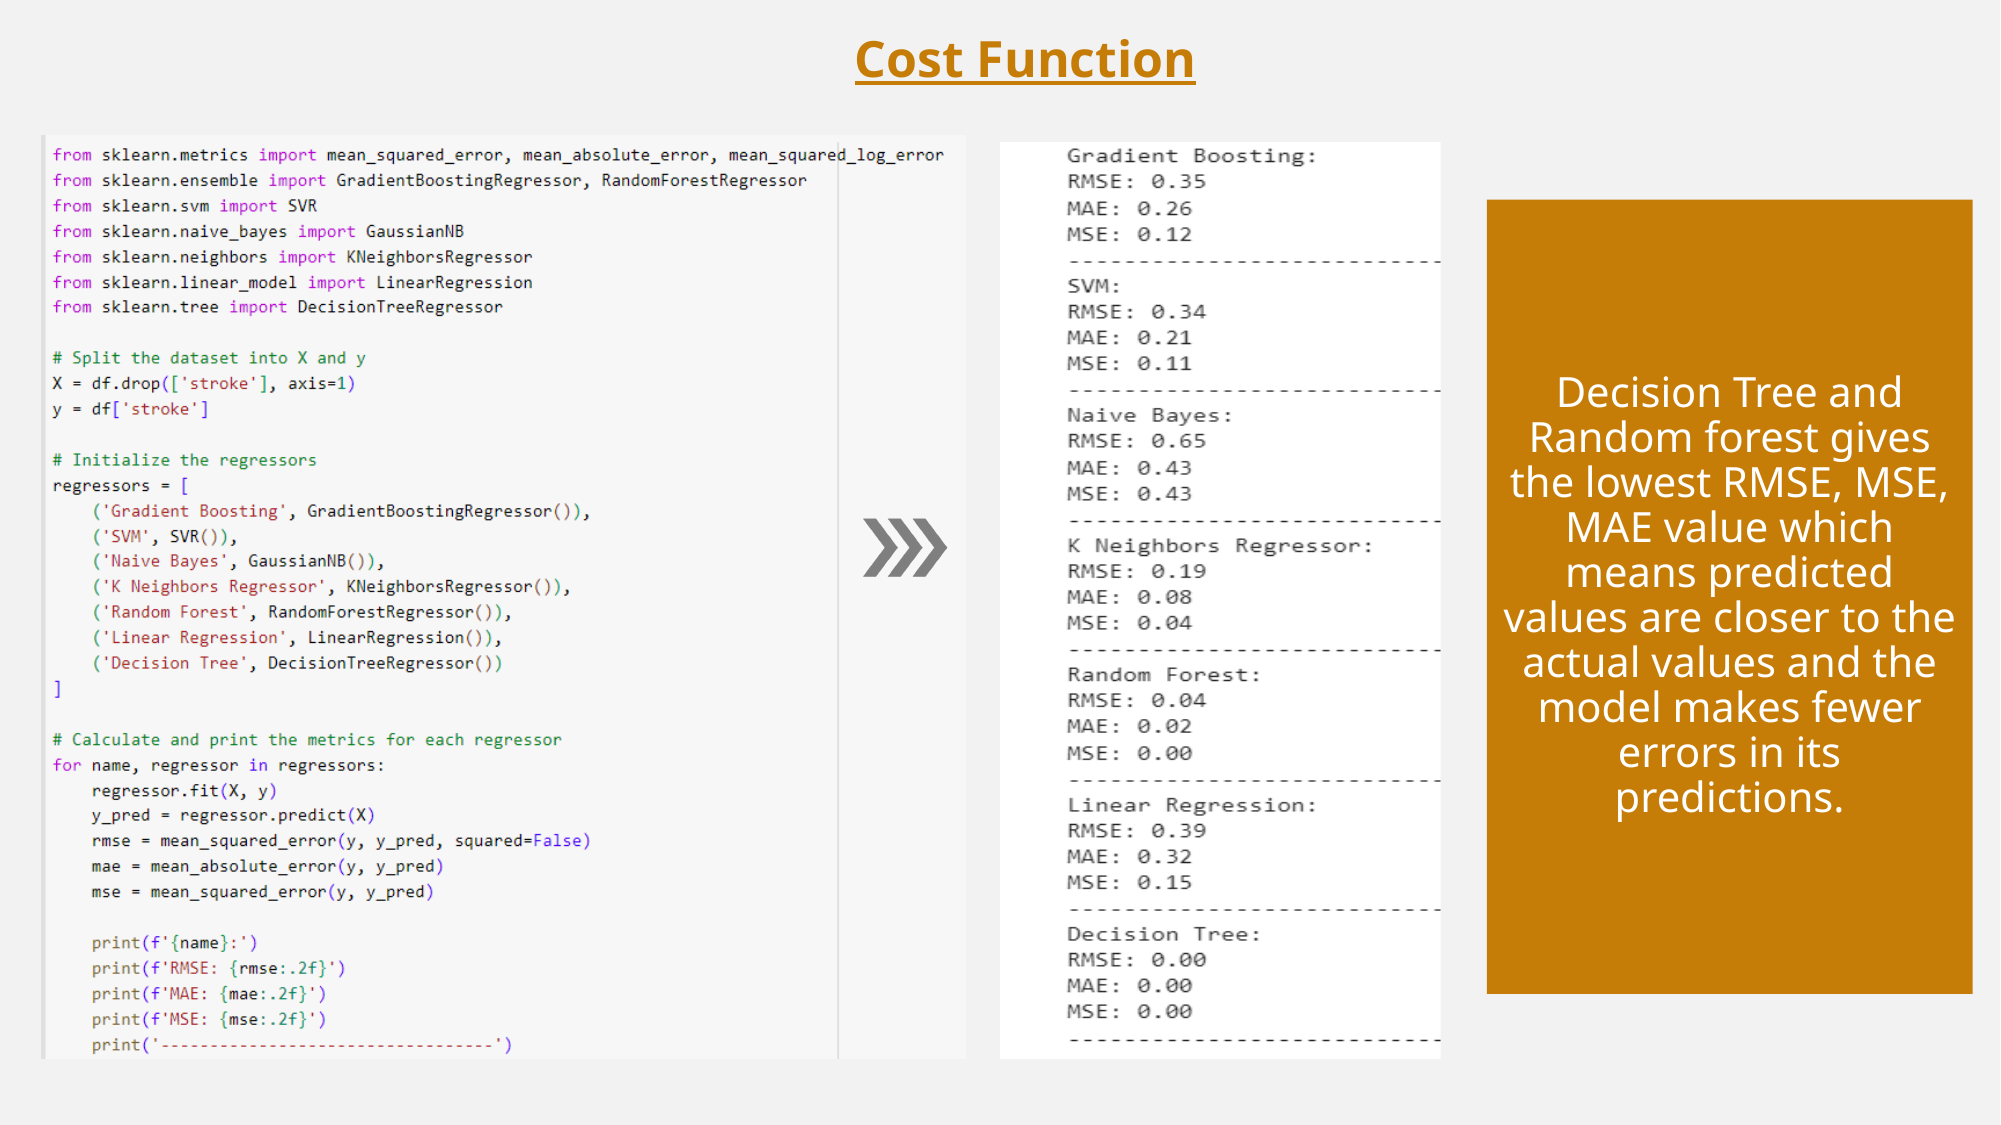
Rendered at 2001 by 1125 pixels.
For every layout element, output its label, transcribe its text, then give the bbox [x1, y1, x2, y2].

picture [41, 135, 966, 1059]
text_box Cost Function [839, 19, 1212, 95]
text_box Decision Tree and Random forest gives the lowest RMSE, MSE, MAE value which means predicted values are closer to the actual values and the model makes fewer errors in its predictions. [1486, 199, 1973, 994]
picture [999, 142, 1441, 1059]
